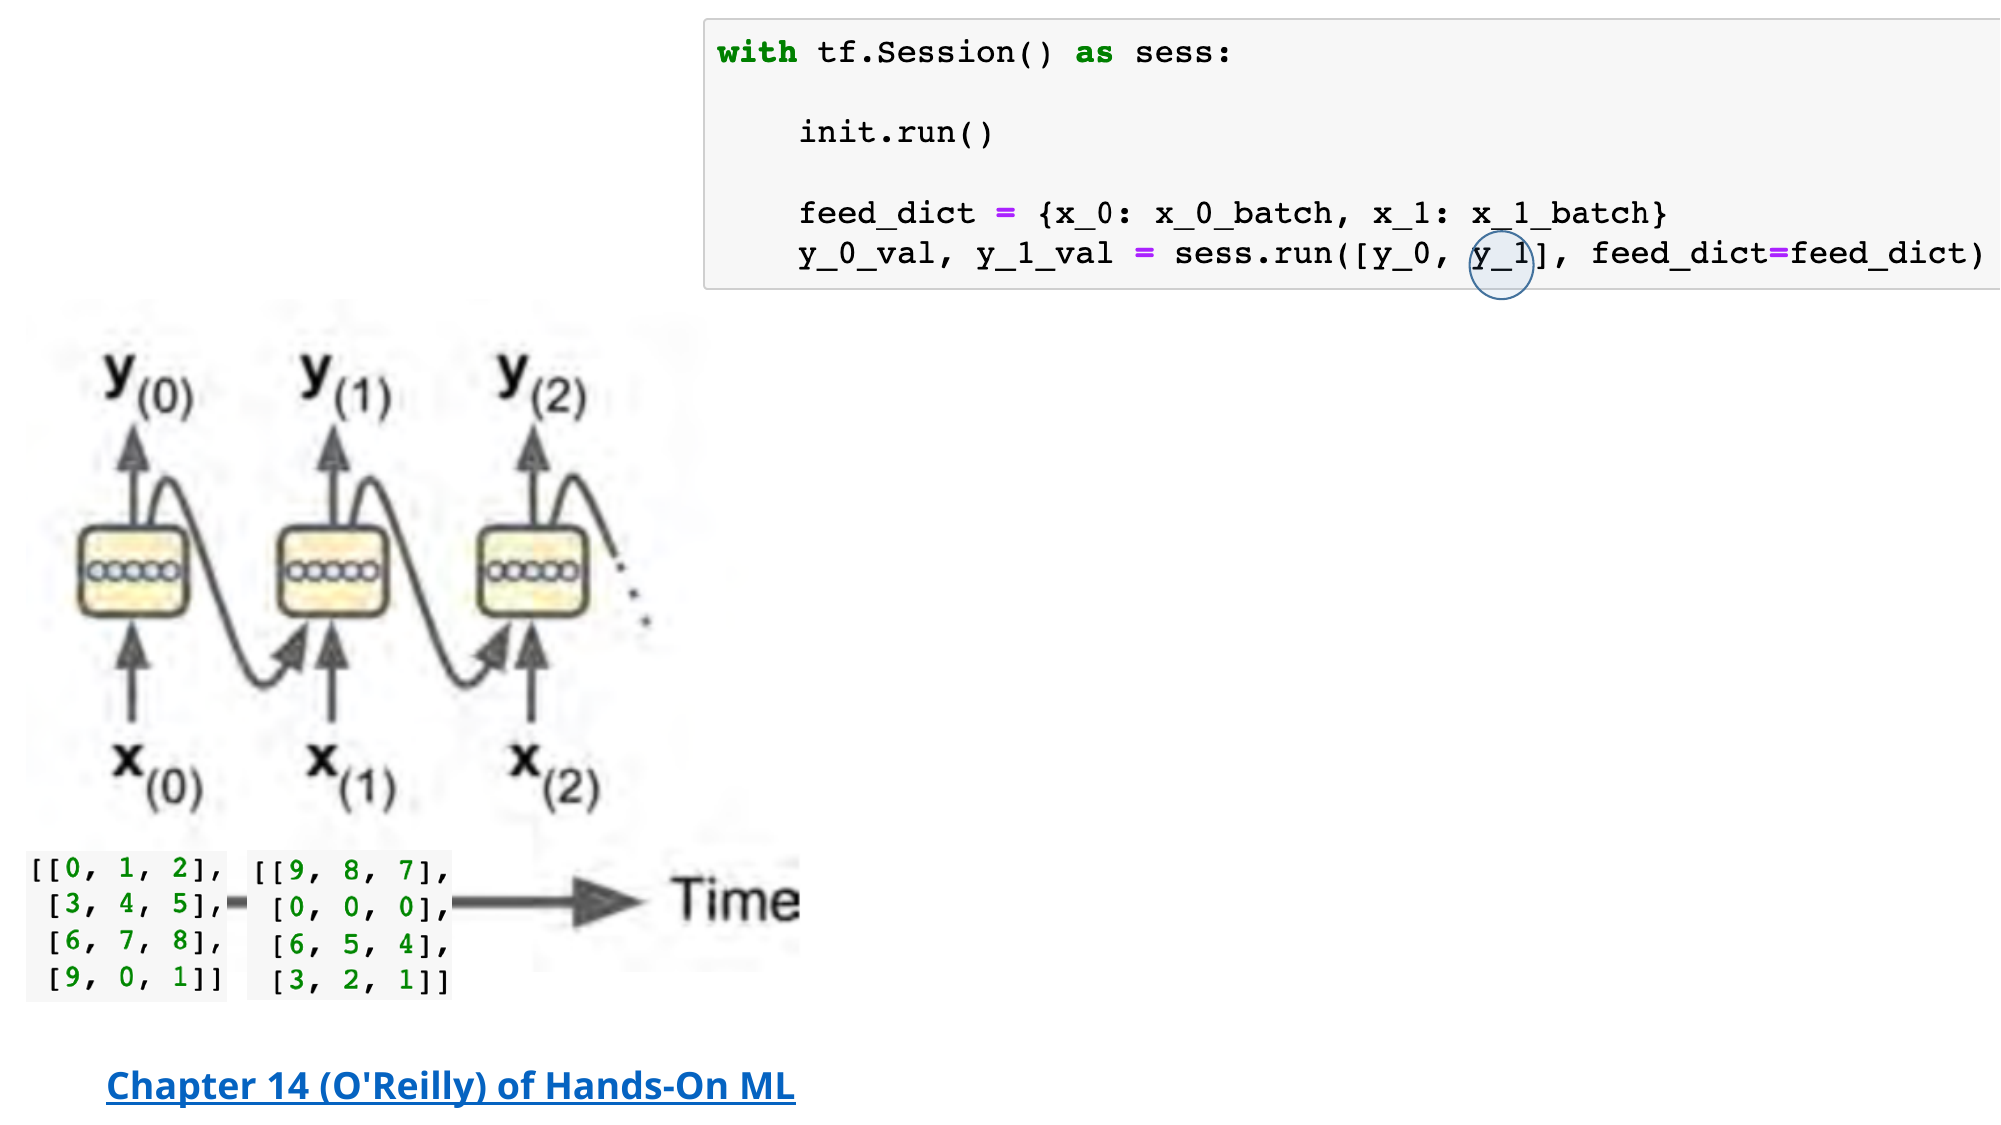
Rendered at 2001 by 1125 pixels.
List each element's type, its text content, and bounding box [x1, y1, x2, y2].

picture [26, 0, 2000, 1002]
text_box Chapter 14 (O'Reilly) of Hands-On ML [91, 1054, 812, 1121]
